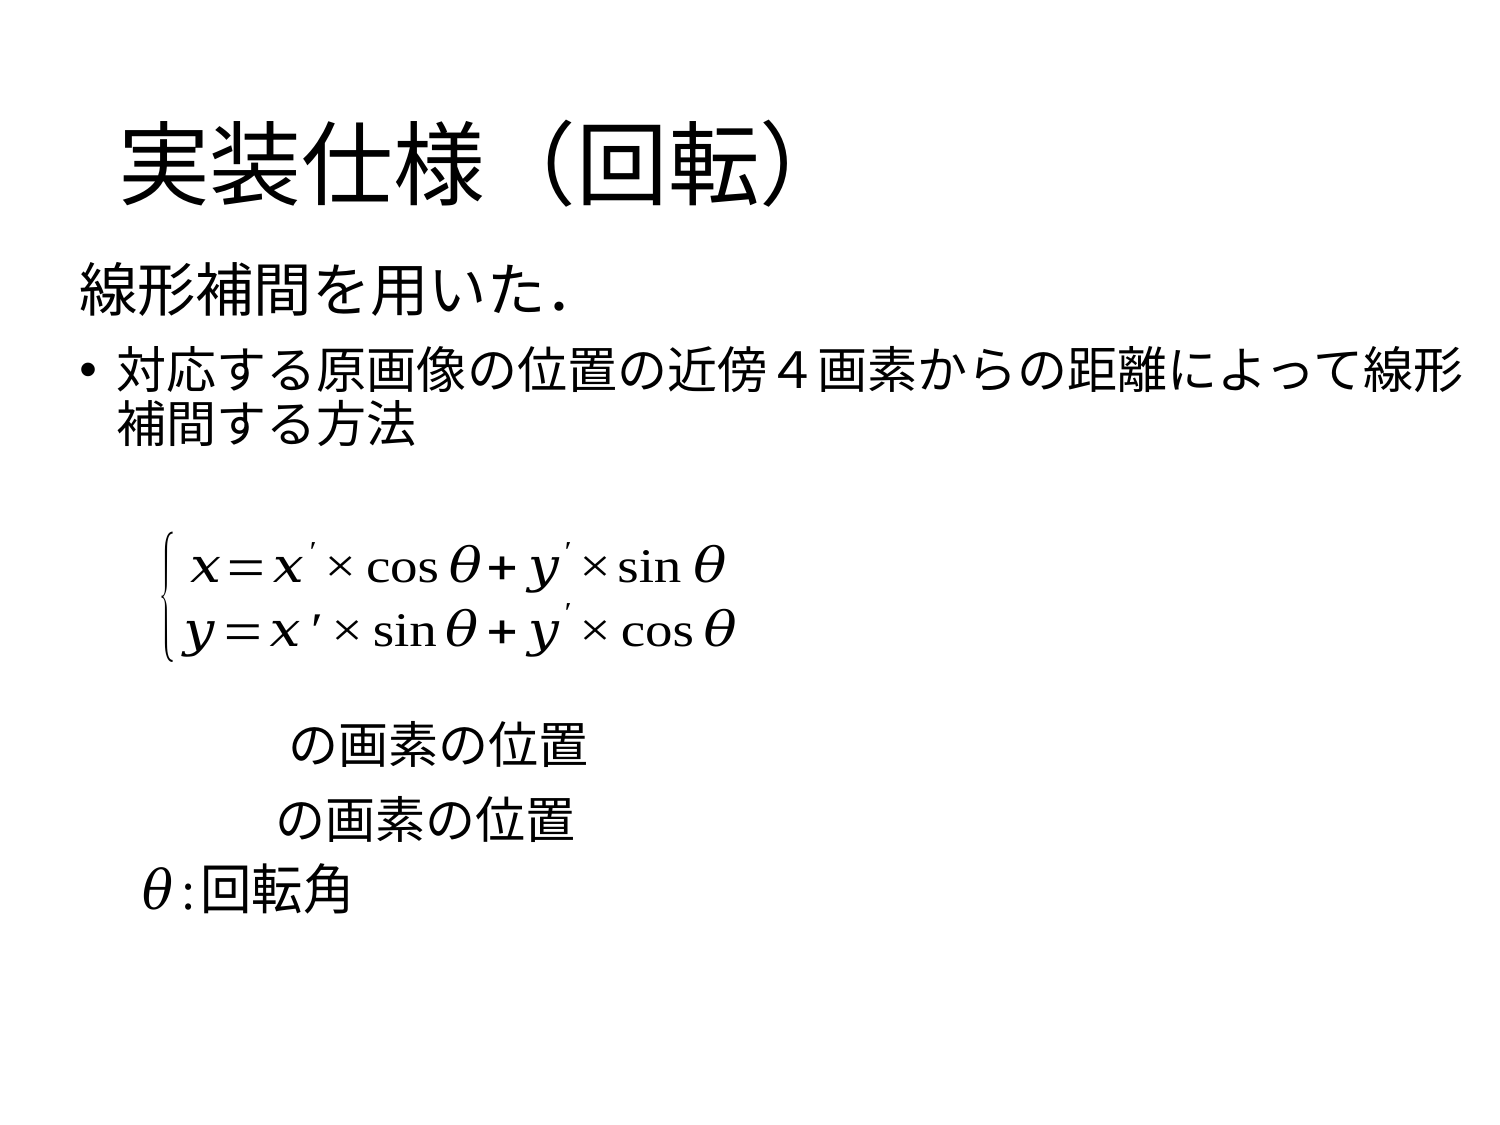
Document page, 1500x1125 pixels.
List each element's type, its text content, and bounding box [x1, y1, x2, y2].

list 線形補間を用いた． 対応する原画像の位置の近傍４画素からの距離によって線形補間する方法 [64, 254, 1500, 568]
title 実装仕様（回転） [103, 59, 1397, 254]
